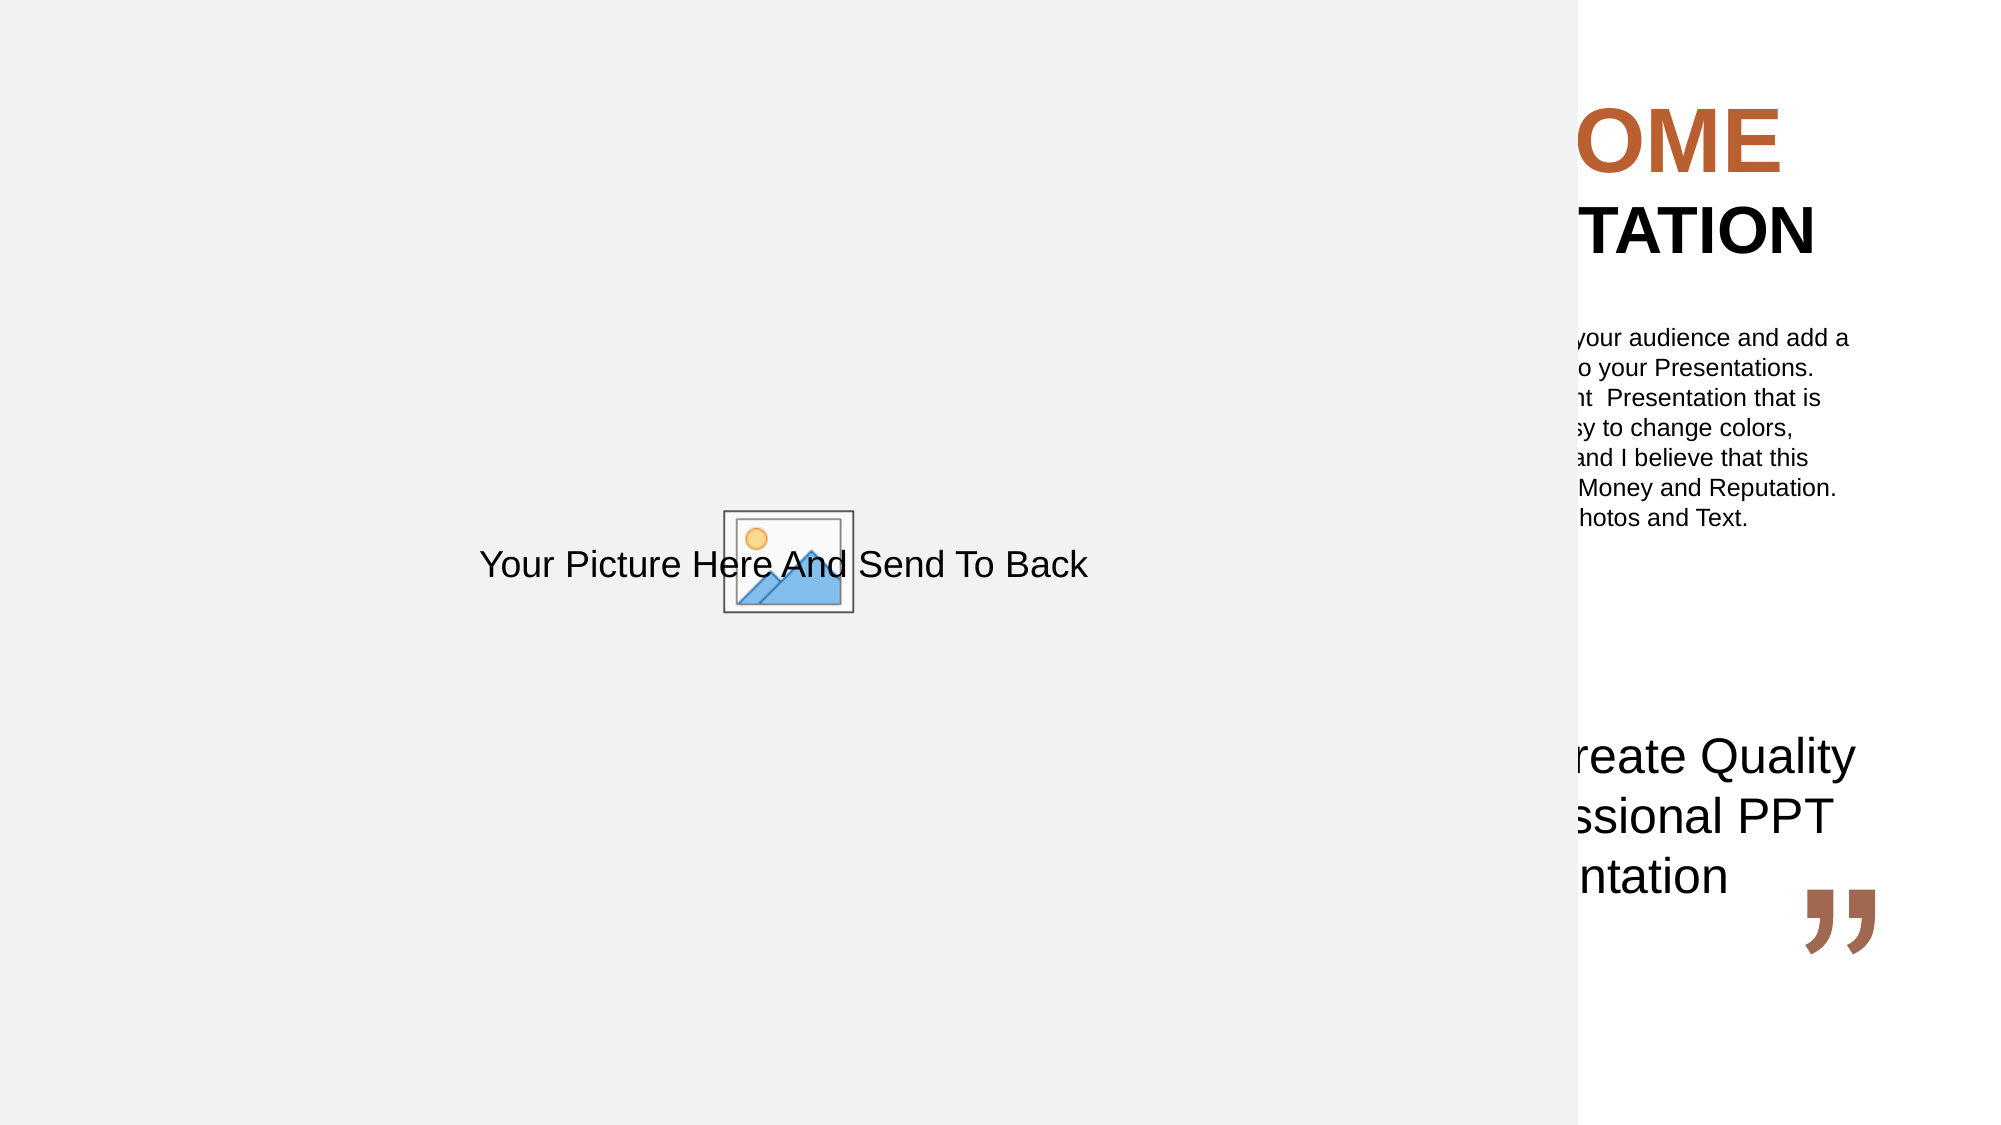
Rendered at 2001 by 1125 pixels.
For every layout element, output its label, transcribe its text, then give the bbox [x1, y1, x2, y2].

text_box You can simply impress your audience and add a unique zing and appeal to your Presentations. Get a modern PowerPoint Presentation that is beautifully designed. Easy to change colors, photos and Text. I hope and I believe that this Template will your Time, Money and Reputation. Easy to change colors, photos and Text. [1579, 314, 1875, 539]
text_box We Create Quality Professional PPT Presentation [1579, 723, 1924, 904]
text_box [1845, 888, 1877, 956]
text_box [1803, 888, 1835, 956]
text_box PRESENTATION [1579, 179, 1875, 275]
picture [0, 0, 1579, 1125]
text_box AWESOME [1579, 73, 1875, 179]
